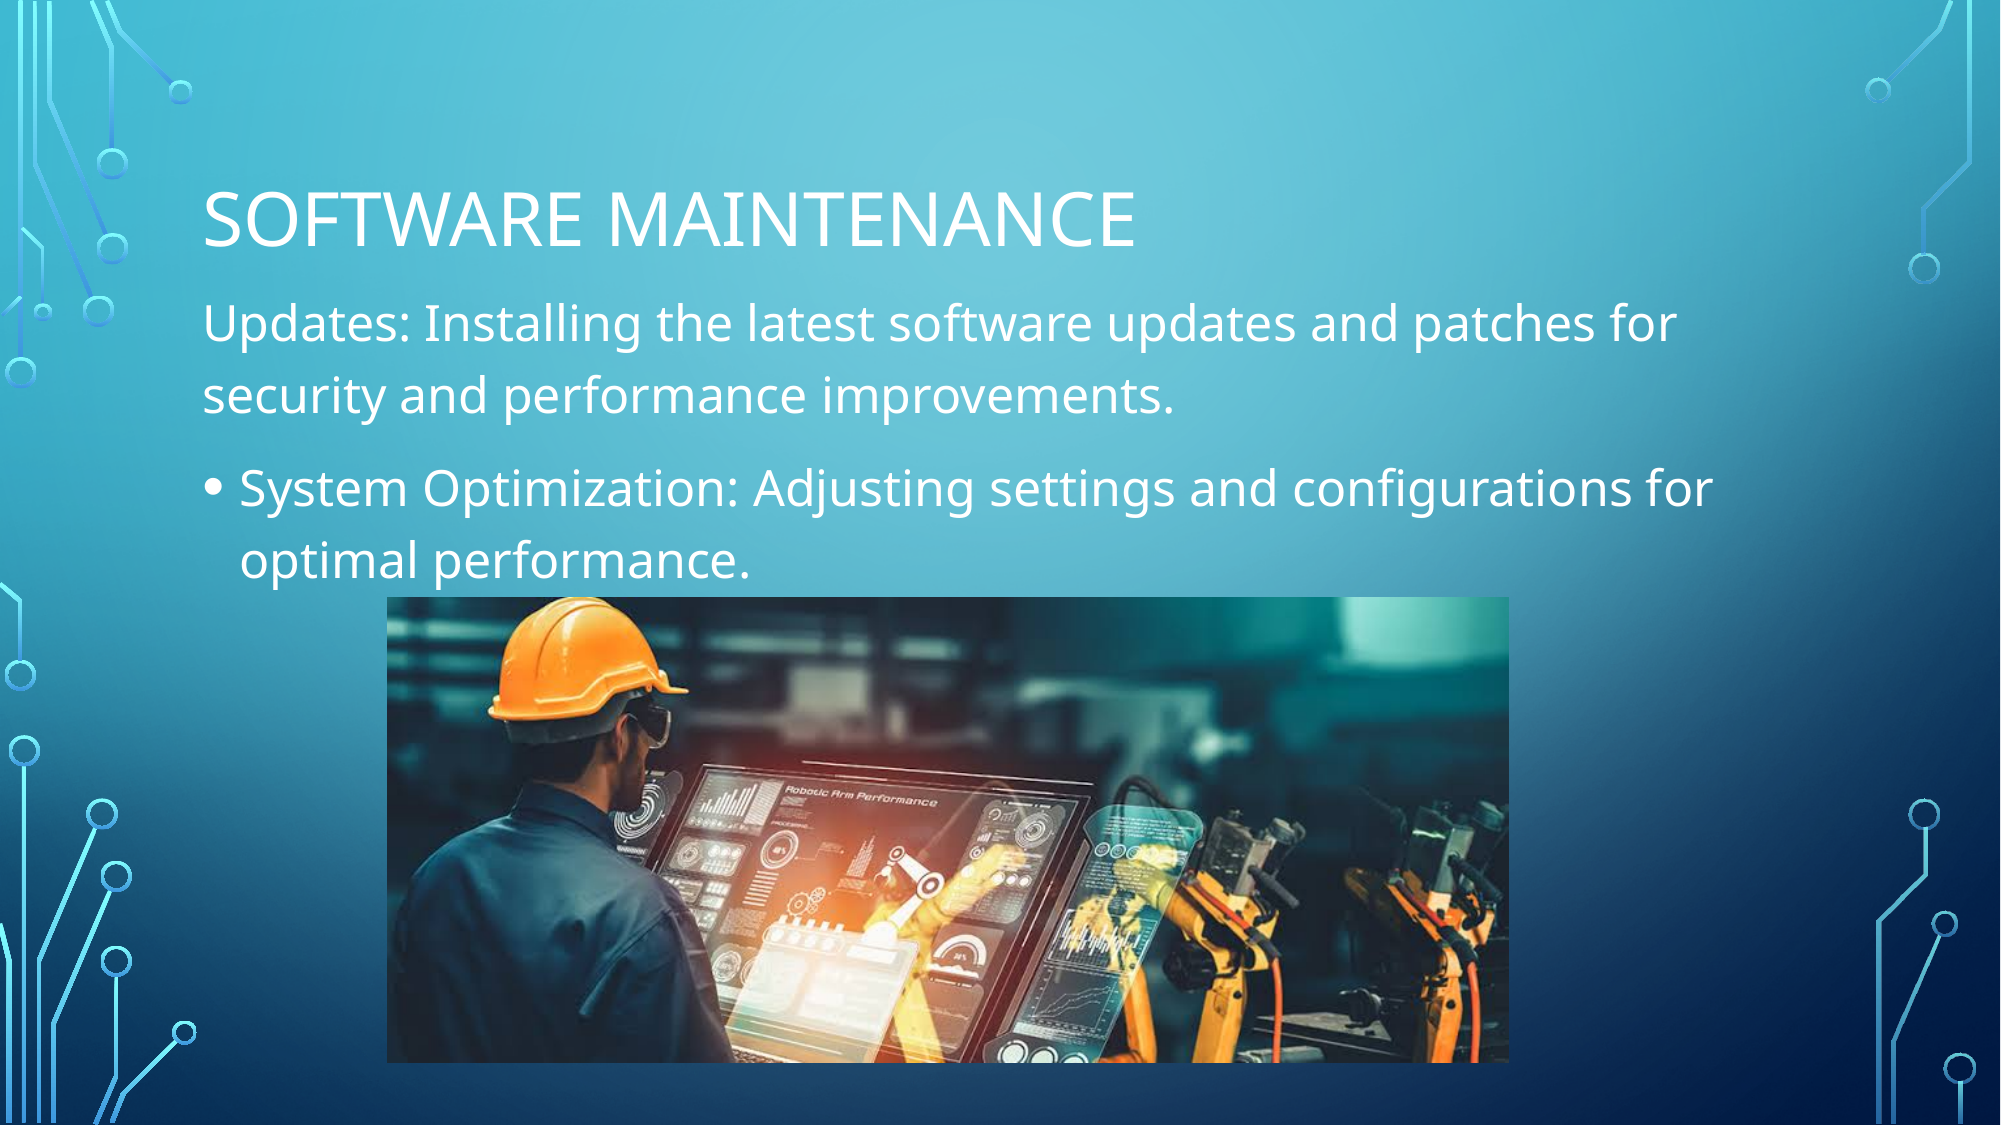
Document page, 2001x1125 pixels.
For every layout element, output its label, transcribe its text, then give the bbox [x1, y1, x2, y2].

list Updates: Installing the latest software updates and patches for security and performance improvements. System Optimization: Adjusting settings and configurations for optimal performance. [187, 272, 1813, 853]
title Software maintenance [187, 101, 1813, 272]
picture [387, 596, 1509, 1064]
